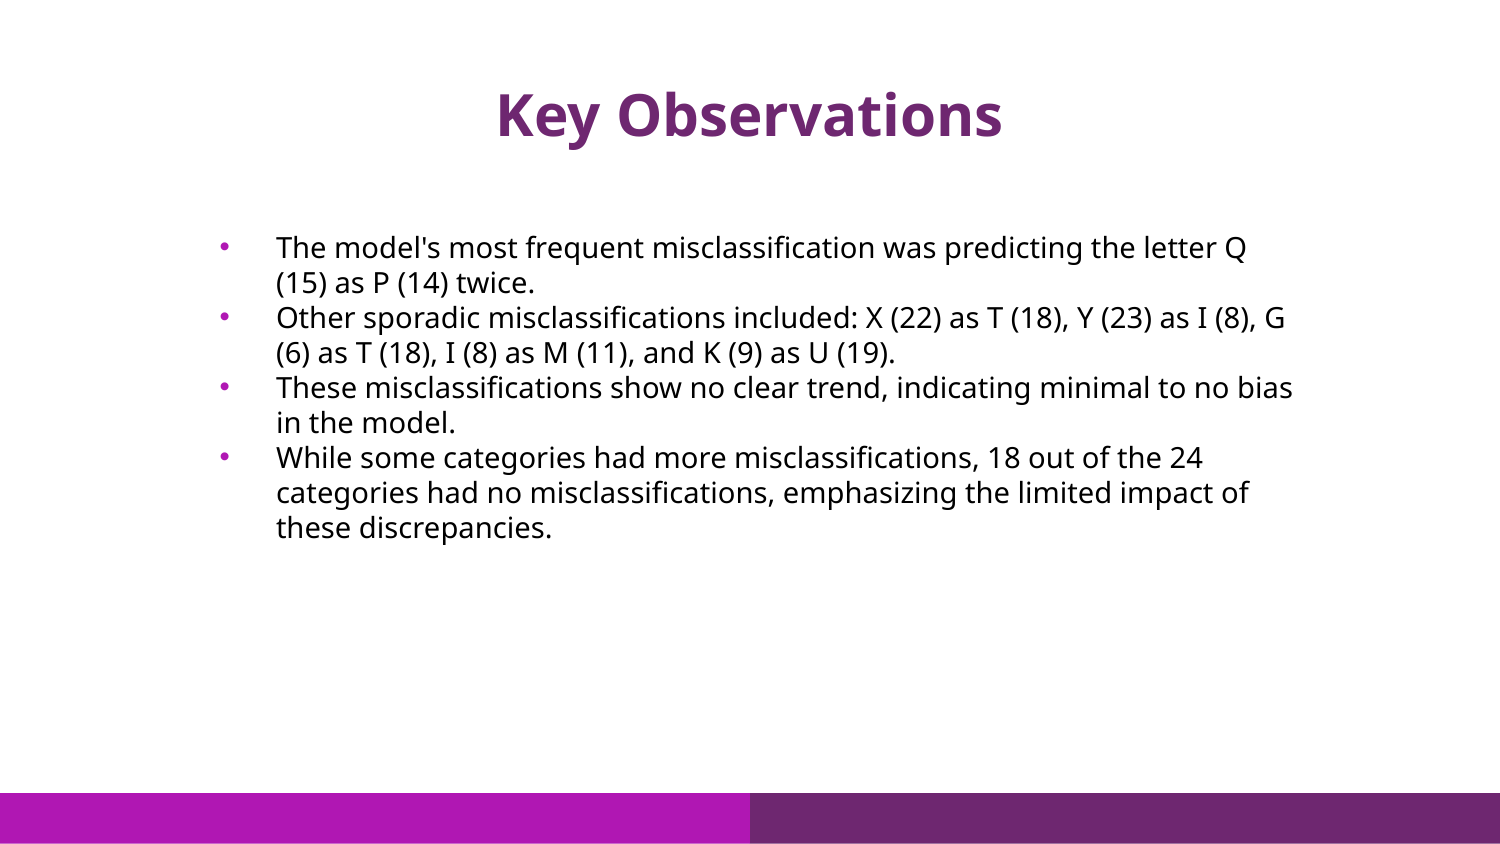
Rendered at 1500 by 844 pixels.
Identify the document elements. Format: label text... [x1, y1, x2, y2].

title Key Observations [117, 62, 1383, 157]
text_box The model's most frequent misclassification was predicting the letter Q (15) as P (14) twice. Other sporadic misclassifications included: X (22) as T (18), Y (23) as I (8), G (6) as T (18), I (8) as M (11), and K (9) as U (19). These misclassifications show no clear trend, indicating minimal to no bias in the model. While some categories had more misclassifications, 18 out of the 24 categories had no misclassifications, emphasizing the limited impact of these discrepancies. [185, 214, 1315, 660]
